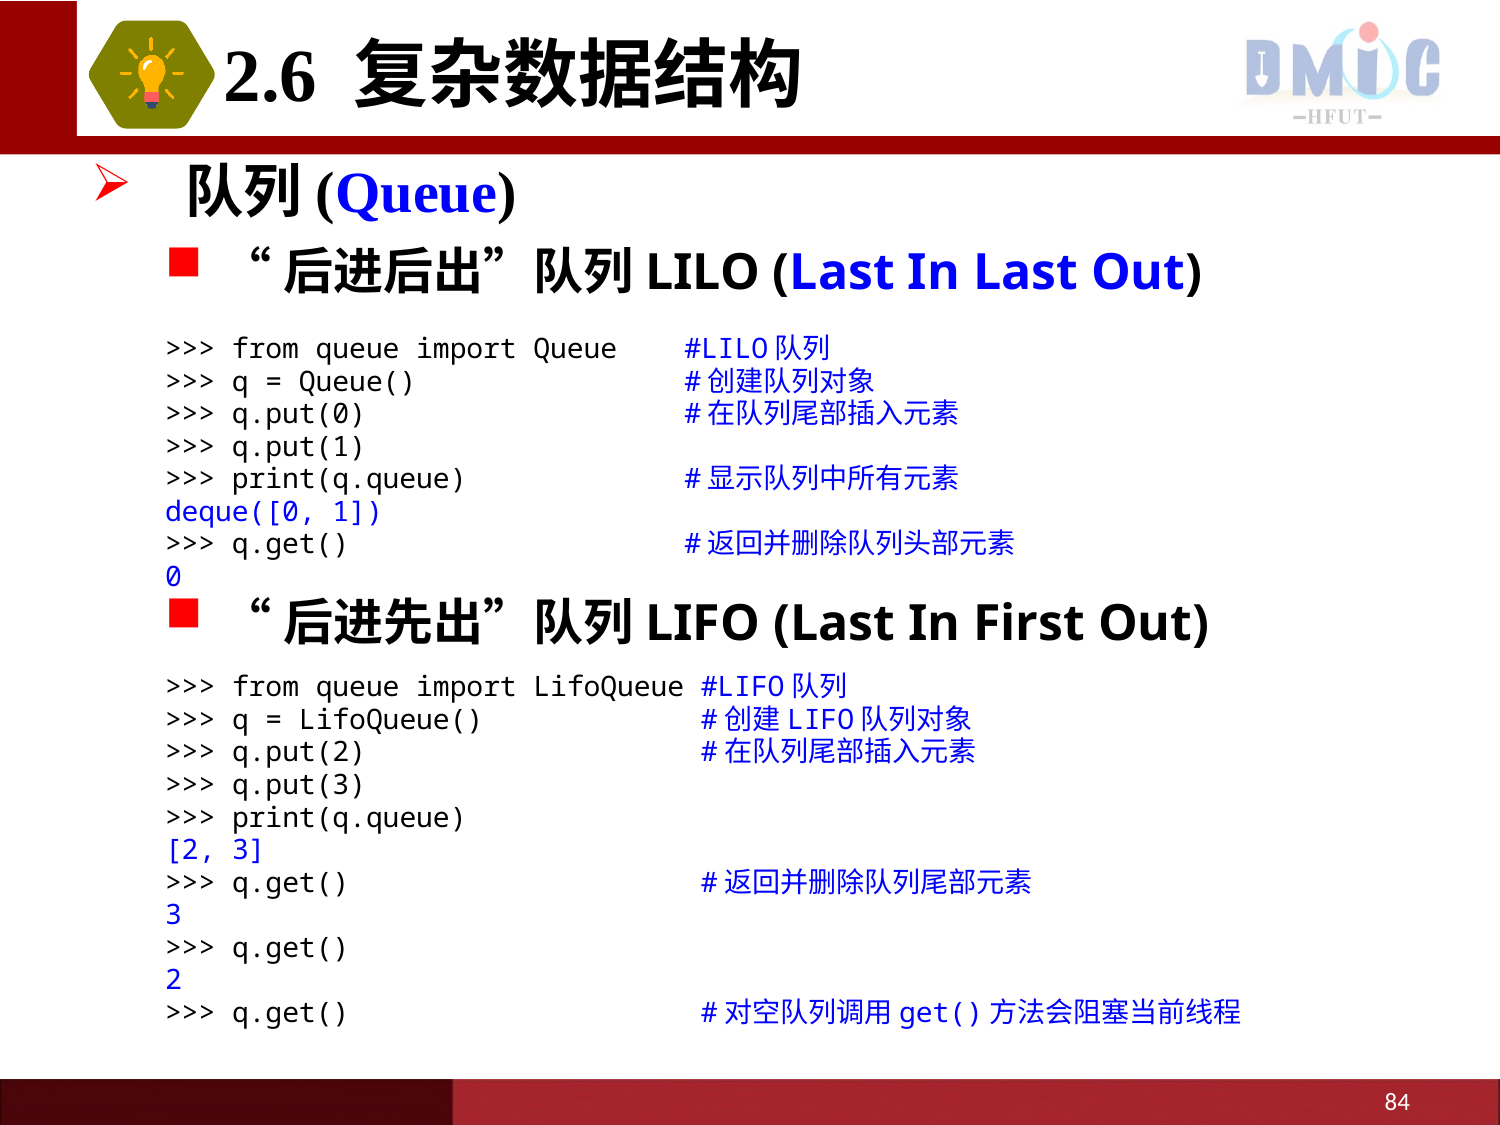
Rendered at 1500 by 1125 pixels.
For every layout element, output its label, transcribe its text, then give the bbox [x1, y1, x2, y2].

text_box import string import random x = '0123456789' # y = [random.choice(x) for i in range(1000)] y = random.choices(x, k=1000) z = ''.join(y) d = dict() #使用字典保存每个字符出现次数 for ch in z: d[ch] = d.get(ch, 0) + 1 # count()? 大家还记得这是谁的函数么？ print(d) [1210, 21, 1472, 132]
text_box >>> from queue import LifoQueue #LIFO队列 >>> q = LifoQueue() #创建LIFO队列对象 >>> q.put(2) #在队列尾部插入元素 >>> q.put(3) >>> print(q.queue) [2, 3] >>> q.get() #返回并删除队列尾部元素 3 >>> q.get() 2 >>> q.get() #对空队列调用get()方法会阻塞当前线程 [149, 667, 1500, 1125]
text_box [0, 19, 1176, 129]
picture [0, 1079, 149, 1125]
text_box 队列(Queue) [76, 156, 1500, 237]
list “后进后出”队列LILO (Last In Last Out) >>> from queue import Queue #LILO队列 >>> q = Queue() #创建队列对象 >>> q.put(0) #在队列尾部插入元素 >>> q.put(1) >>> print(q.queue) #显示队列中所有元素 deque([0, 1]) >>> q.get() #返回并删除队列头部元素 0 “后进先出”队列LIFO (Last In First Out) [149, 243, 1500, 667]
